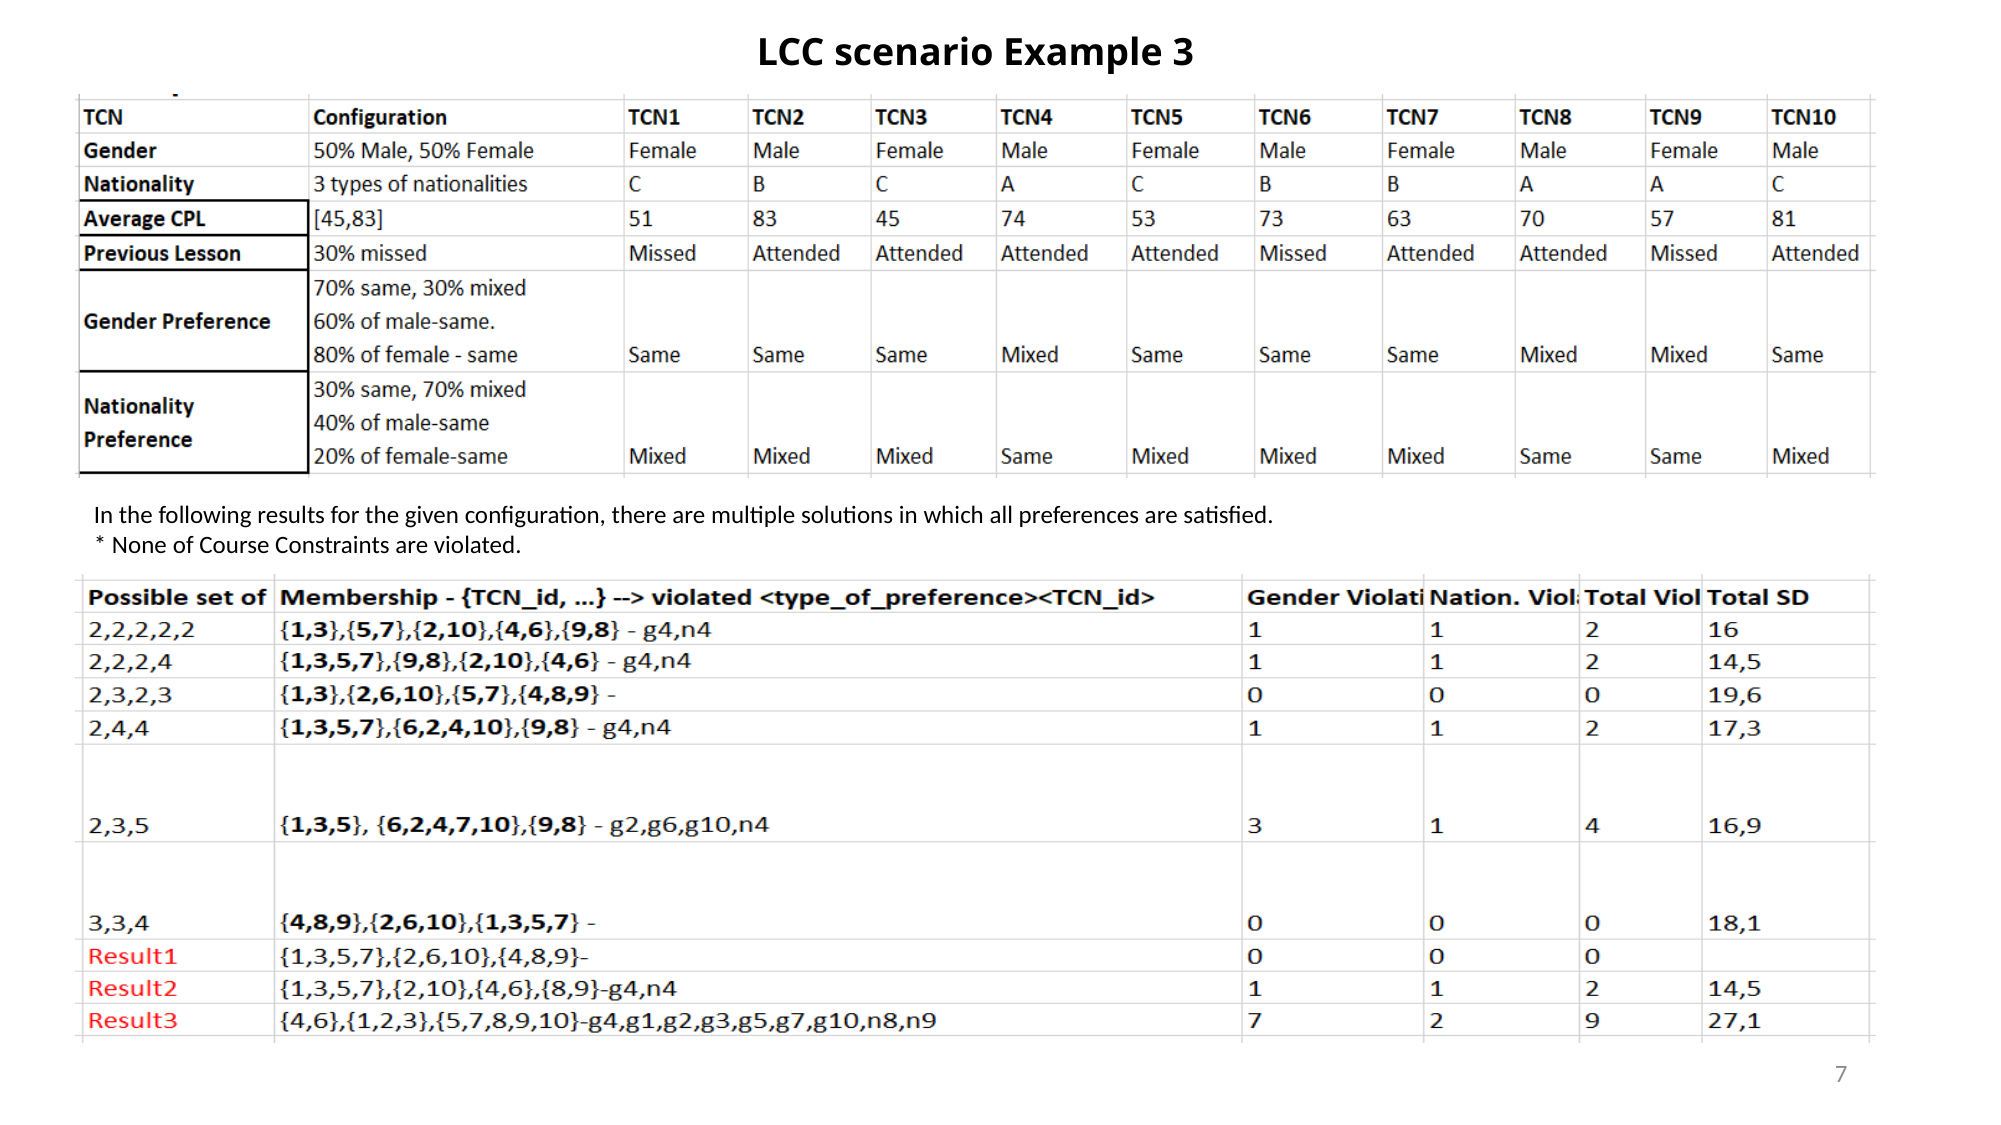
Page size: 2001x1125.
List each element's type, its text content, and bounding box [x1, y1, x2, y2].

picture [75, 574, 1876, 1043]
slide_number 7 [1412, 1043, 1863, 1103]
text_box In the following results for the given configuration, there are multiple solutions in which all preferences are satisfied. * None of Course Constraints are violated. [75, 490, 1876, 568]
picture [75, 94, 1876, 478]
title LCC scenario Example 3 [75, 11, 1876, 94]
